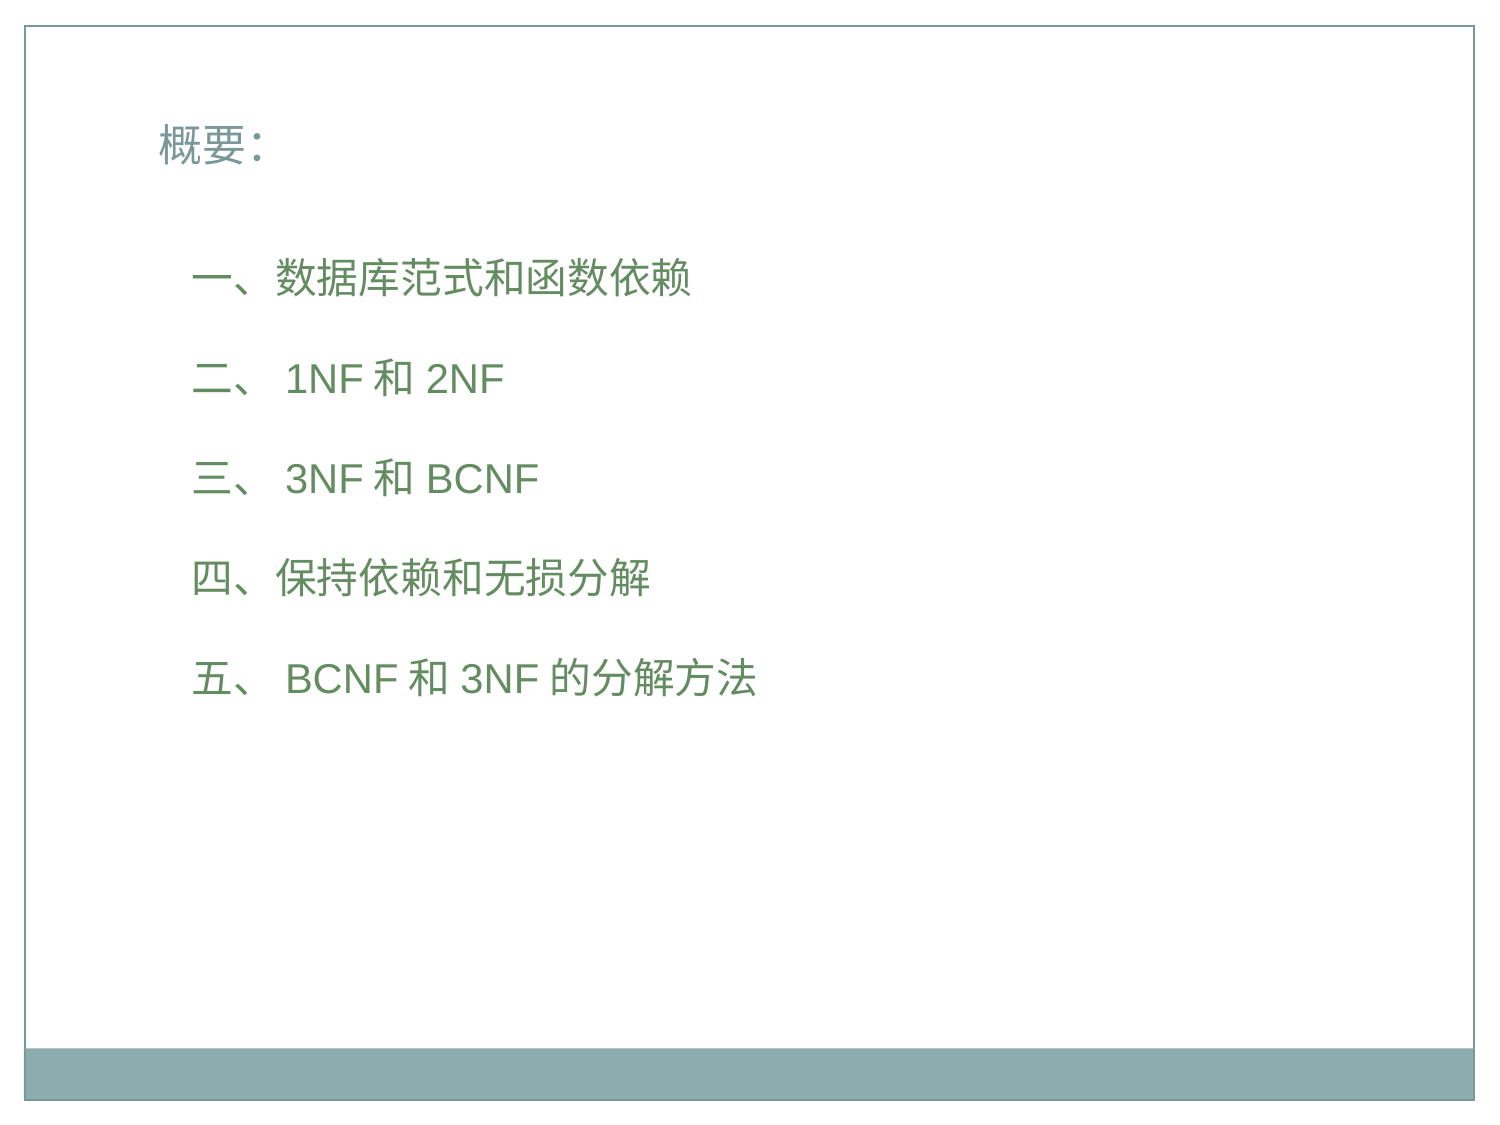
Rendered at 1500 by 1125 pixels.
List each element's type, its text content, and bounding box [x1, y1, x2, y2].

text_box 一、数据库范式和函数依赖 二、1NF和2NF 三、3NF和BCNF 四、保持依赖和无损分解 五、BCNF和3NF的分解方法 [176, 244, 1436, 710]
title 概要： [28, 101, 420, 182]
